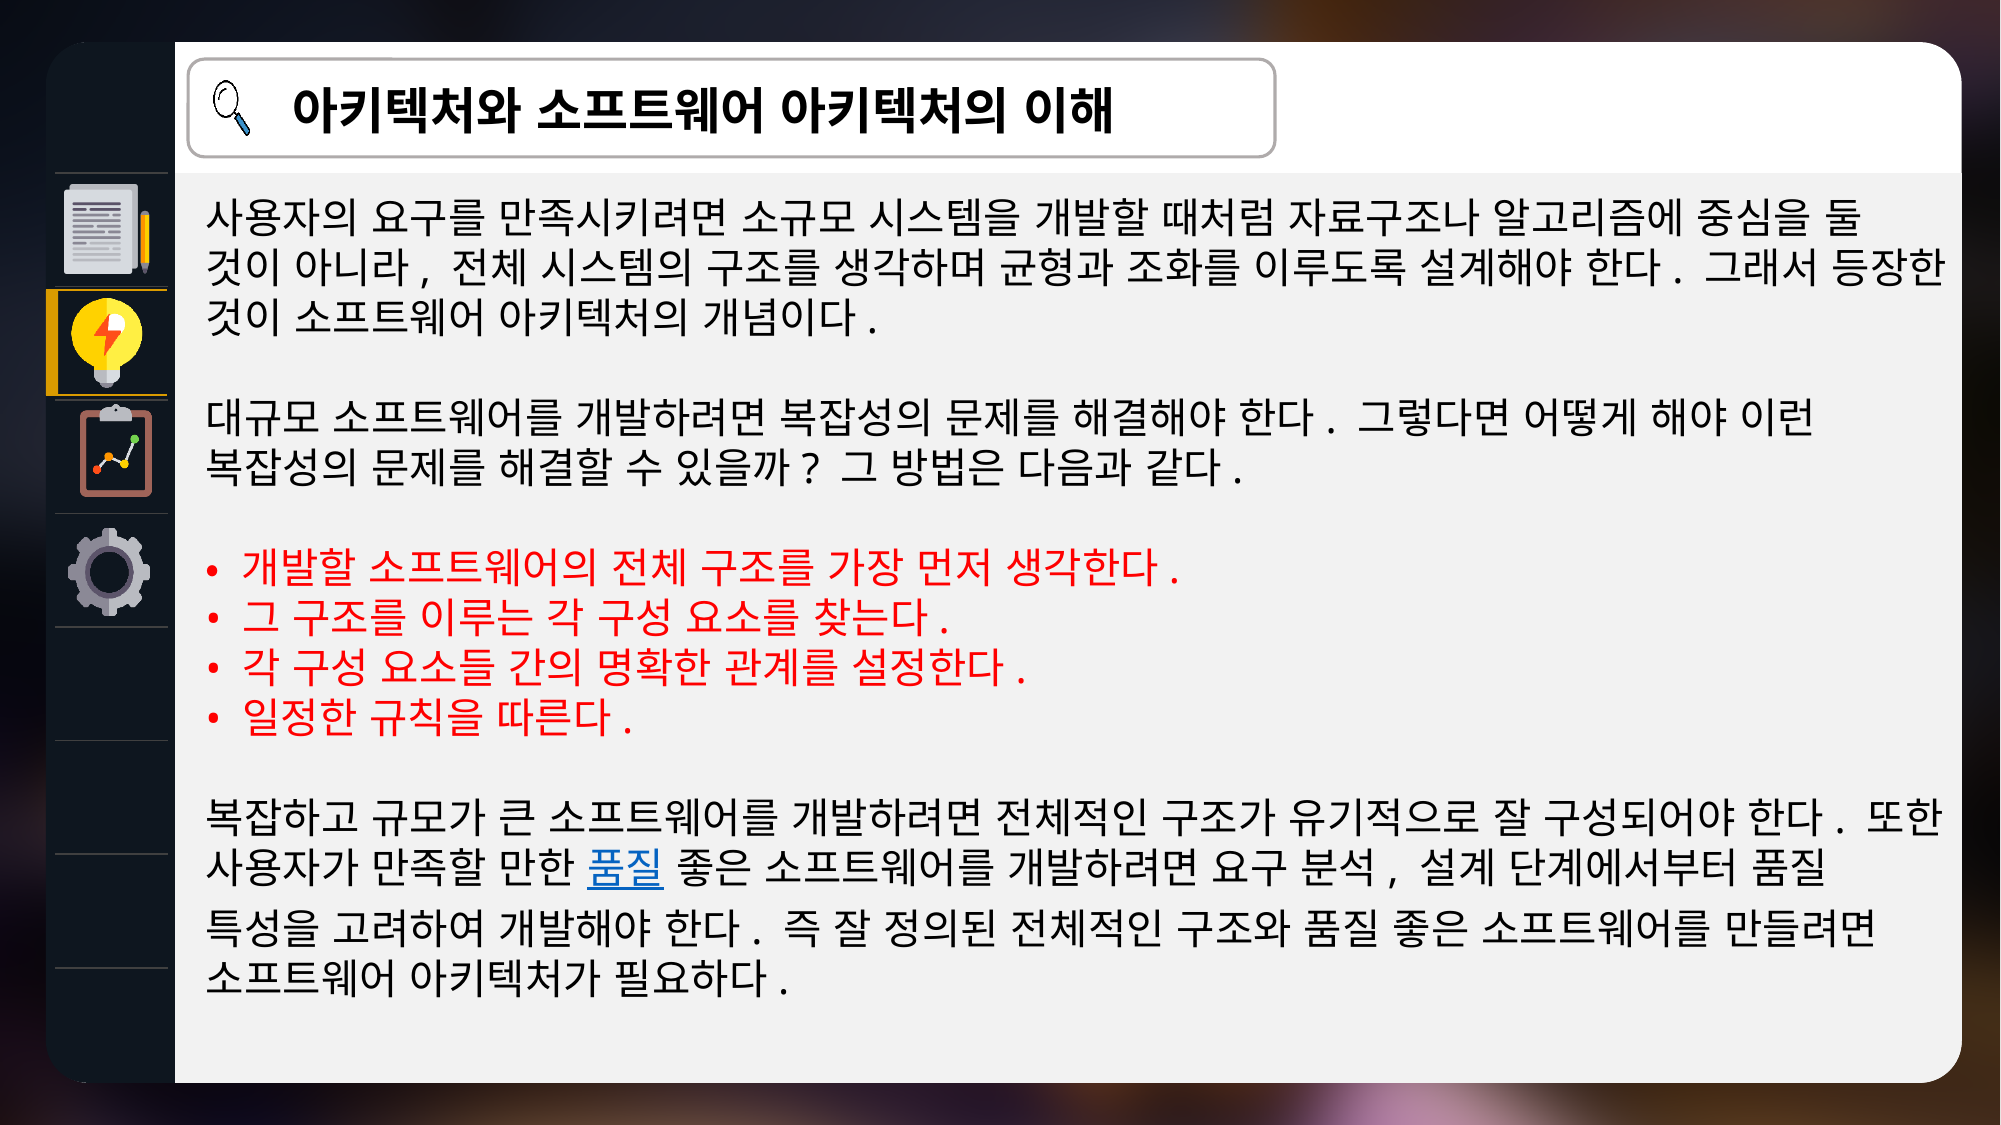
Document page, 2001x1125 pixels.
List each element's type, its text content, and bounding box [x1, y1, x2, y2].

text_box 아키텍처와 소프트웨어 아키텍처의 이해 [277, 72, 1266, 147]
text_box [186, 58, 1277, 158]
text_box 사용자의 요구를 만족시키려면 소규모 시스템을 개발할 때처럼 자료구조나 알고리즘에 중심을 둘 것이 아니라, 전체 시스템의 구조를 생각하며 균형과 조화를 이루도록 설계해야 한다. 그래서 등장한 것이 소프트웨어 아키텍처의 개념이다. 대규모 소프트웨어를 개발하려면 복잡성의 문제를 해결해야 한다. 그렇다면 어떻게 해야 이런 복잡성의 문제를 해결할 수 있을까? 그 방법은 다음과 같다. • 개발할 소프트웨어의 전체 구조를 가장 먼저 생각한다. • 그 구조를 이루는 각 구성 요소를 찾는다. • 각 구성 요소들 간의 명확한 관계를 설정한다. • 일정한 규칙을 따른다. 복잡하고 규모가 큰 소프트웨어를 개발하려면 전체적인 구조가 유기적으로 잘 구성되어야 한다. 또한 사용자가 만족할 만한 품질 좋은 소프트웨어를 개발하려면 요구 분석, 설계 단계에서부터 품질 특성을 고려하여 개발해야 한다. 즉 잘 정의된 전체적인 구조와 품질 좋은 소프트웨어를 만들려면 소프트웨어 아키텍처가 필요하다. [190, 184, 1965, 1060]
picture [0, 0, 2001, 1125]
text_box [45, 290, 167, 395]
